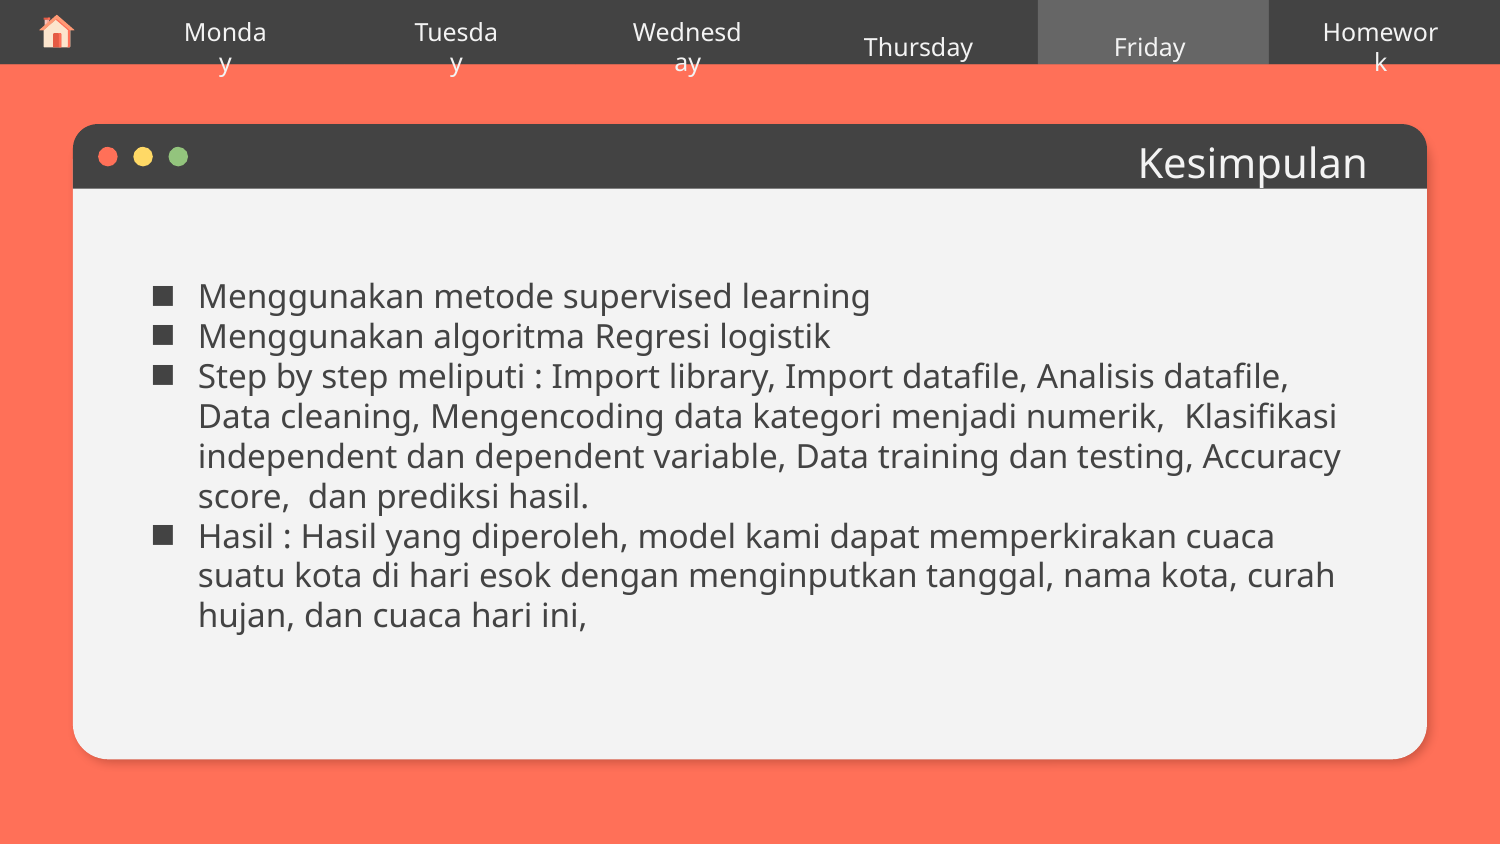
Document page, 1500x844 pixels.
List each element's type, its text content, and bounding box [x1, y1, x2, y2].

title Kesimpulan [750, 132, 1383, 186]
text_box [575, 0, 806, 65]
subtitle Menggunakan metode supervised learning Menggunakan algoritma Regresi logistik Step by step meliputi : Import library, Import datafile, Analisis datafile, Data cleaning, Mengencoding data kategori menjadi numerik, Klasifikasi independent dan dependent variable, Data training dan testing, Accuracy score, dan prediksi hasil. Hasil : Hasil yang diperoleh, model kami dapat memperkirakan cuaca suatu kota di hari esok dengan menginputkan tanggal, nama kota, curah hujan, dan cuaca hari ini, [108, 220, 1384, 721]
text_box Tuesday [399, 14, 522, 48]
text_box Monday [168, 14, 291, 48]
text_box Wednesday [613, 14, 770, 48]
text_box [806, 0, 1037, 65]
text_box [1268, 0, 1500, 65]
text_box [38, 14, 75, 48]
text_box [0, 0, 114, 64]
text_box Homework [1306, 14, 1463, 48]
text_box [113, 0, 344, 65]
text_box [344, 0, 575, 65]
text_box Friday [1092, 14, 1215, 48]
text_box [1037, 0, 1268, 65]
text_box Thursday [844, 14, 1001, 48]
